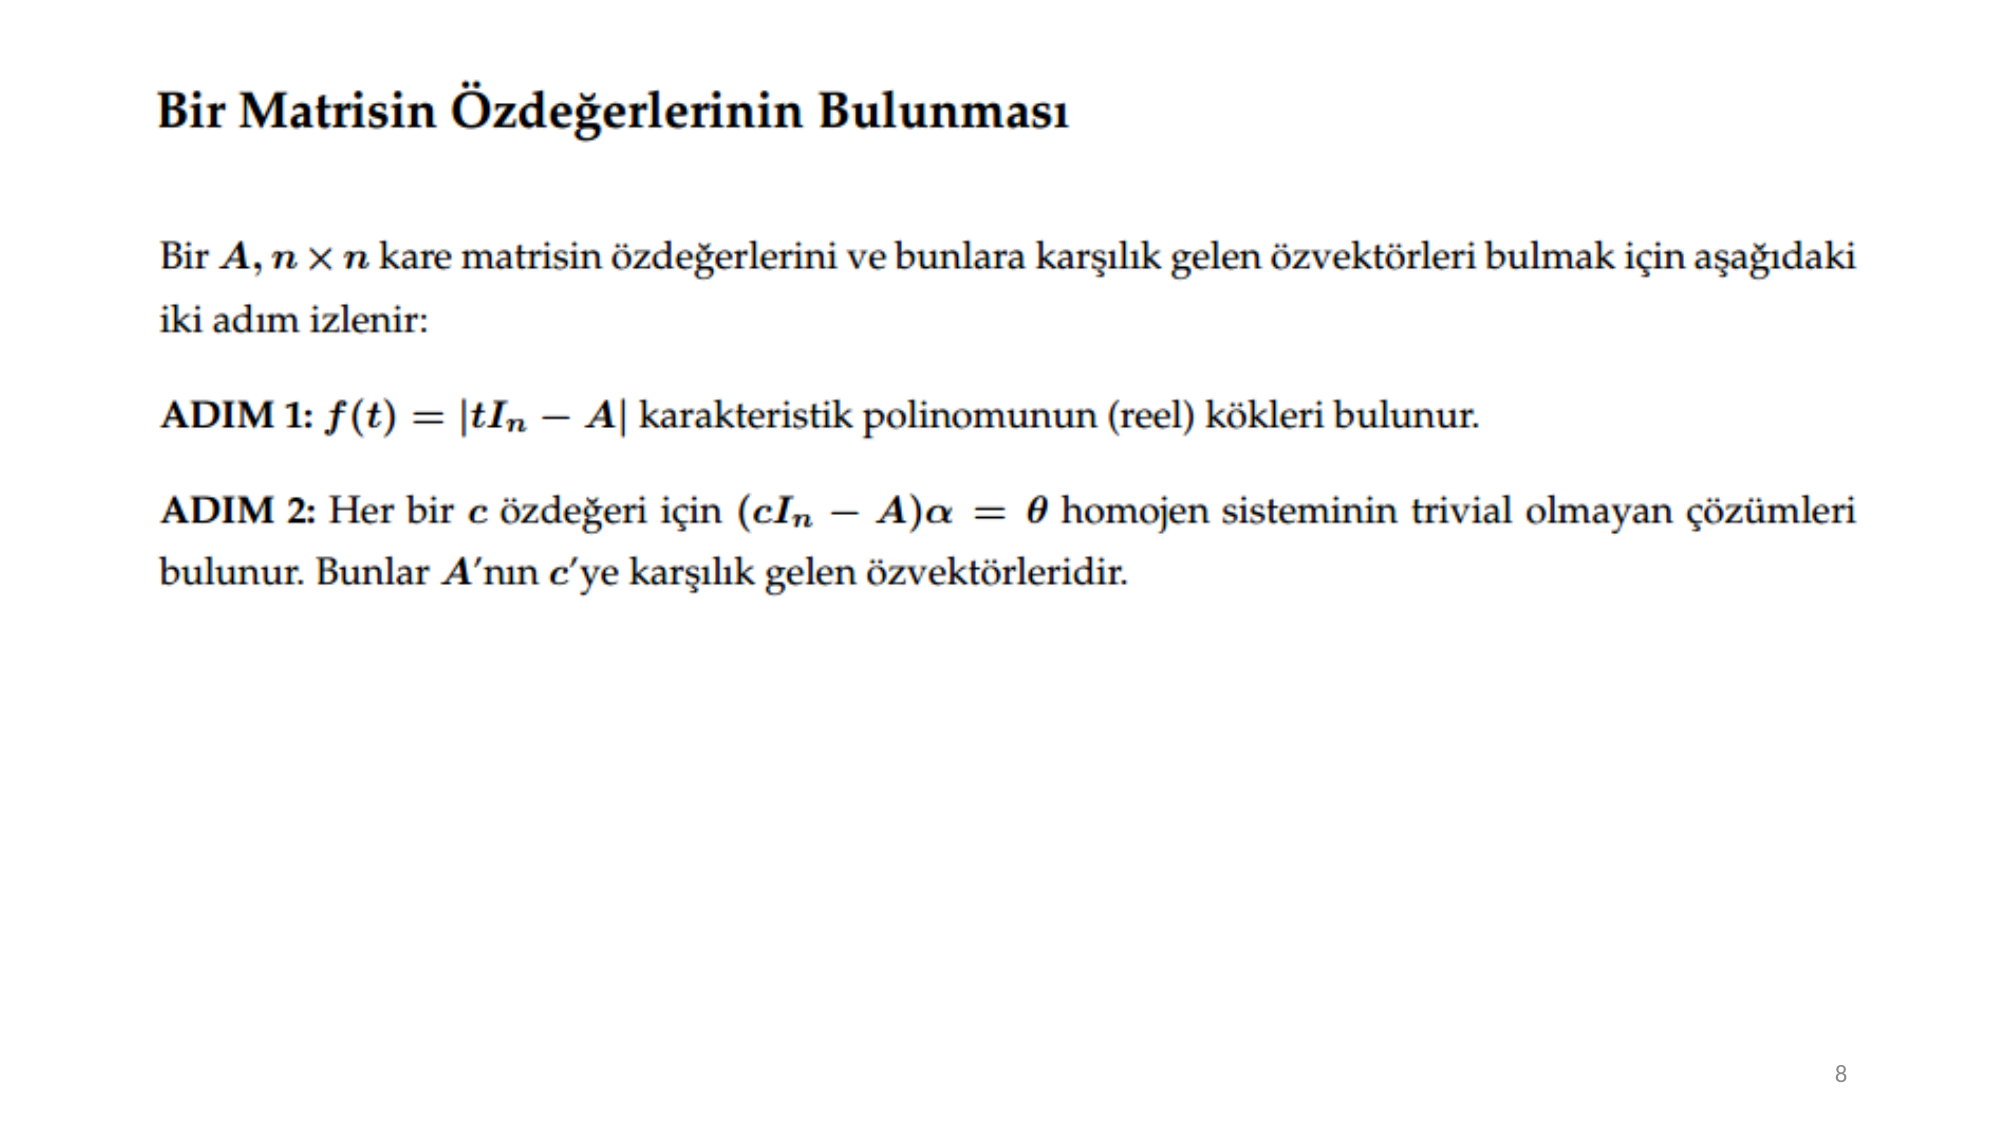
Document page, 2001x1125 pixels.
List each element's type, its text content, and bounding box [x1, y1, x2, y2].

picture [137, 59, 1091, 145]
slide_number 8 [1412, 1042, 1863, 1103]
picture [137, 197, 1889, 623]
